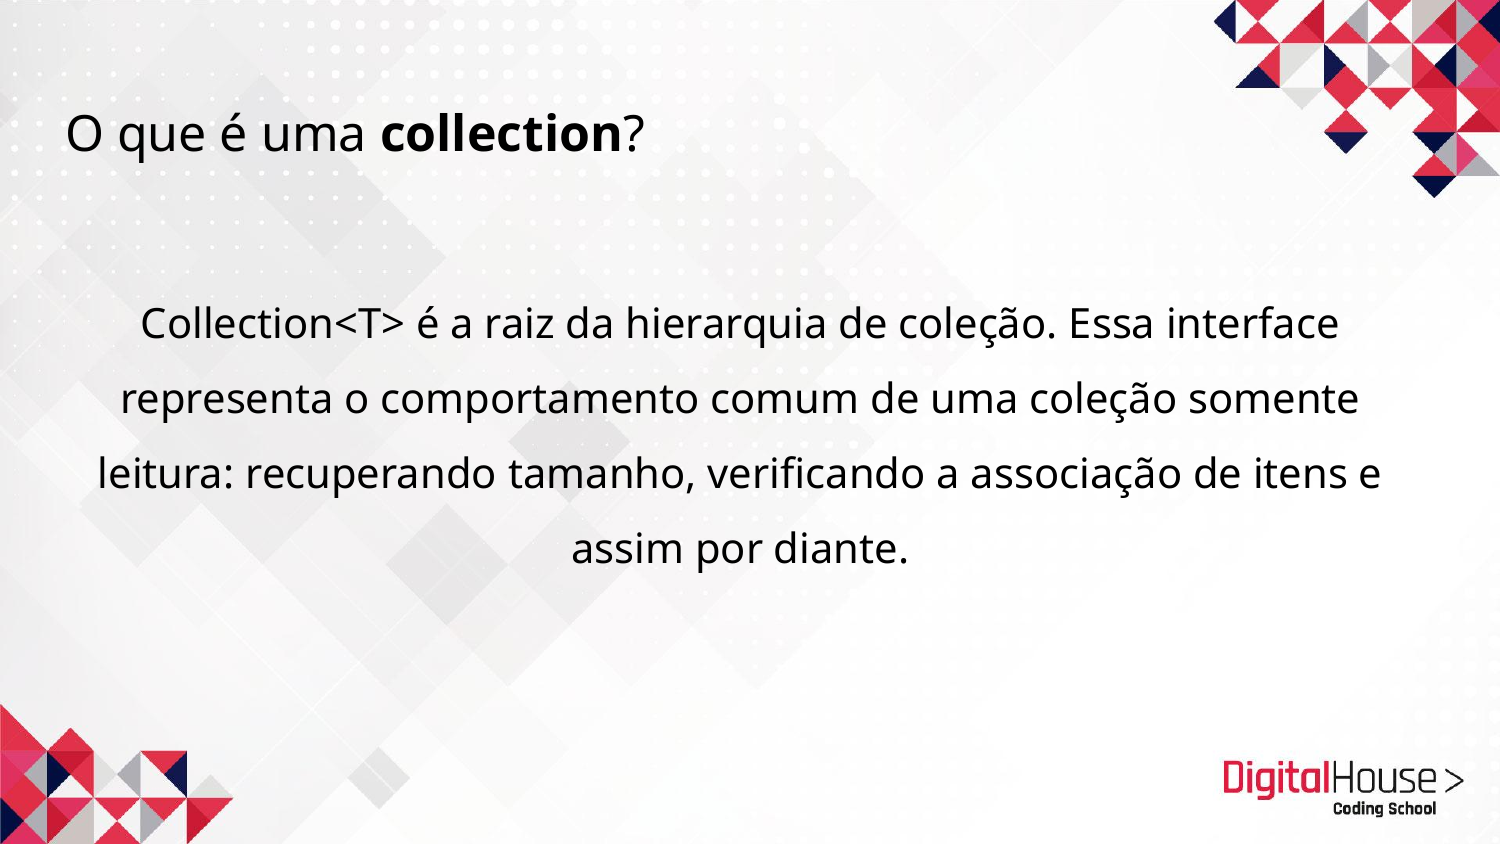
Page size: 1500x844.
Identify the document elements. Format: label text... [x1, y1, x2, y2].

text_box O que é uma collection? [49, 86, 1450, 167]
text_box Collection<T> é a raiz da hierarquia de coleção. Essa interface representa o comportamento comum de uma coleção somente leitura: recuperando tamanho, verificando a associação de itens e assim por diante. [49, 272, 1431, 572]
picture [0, 0, 1500, 844]
